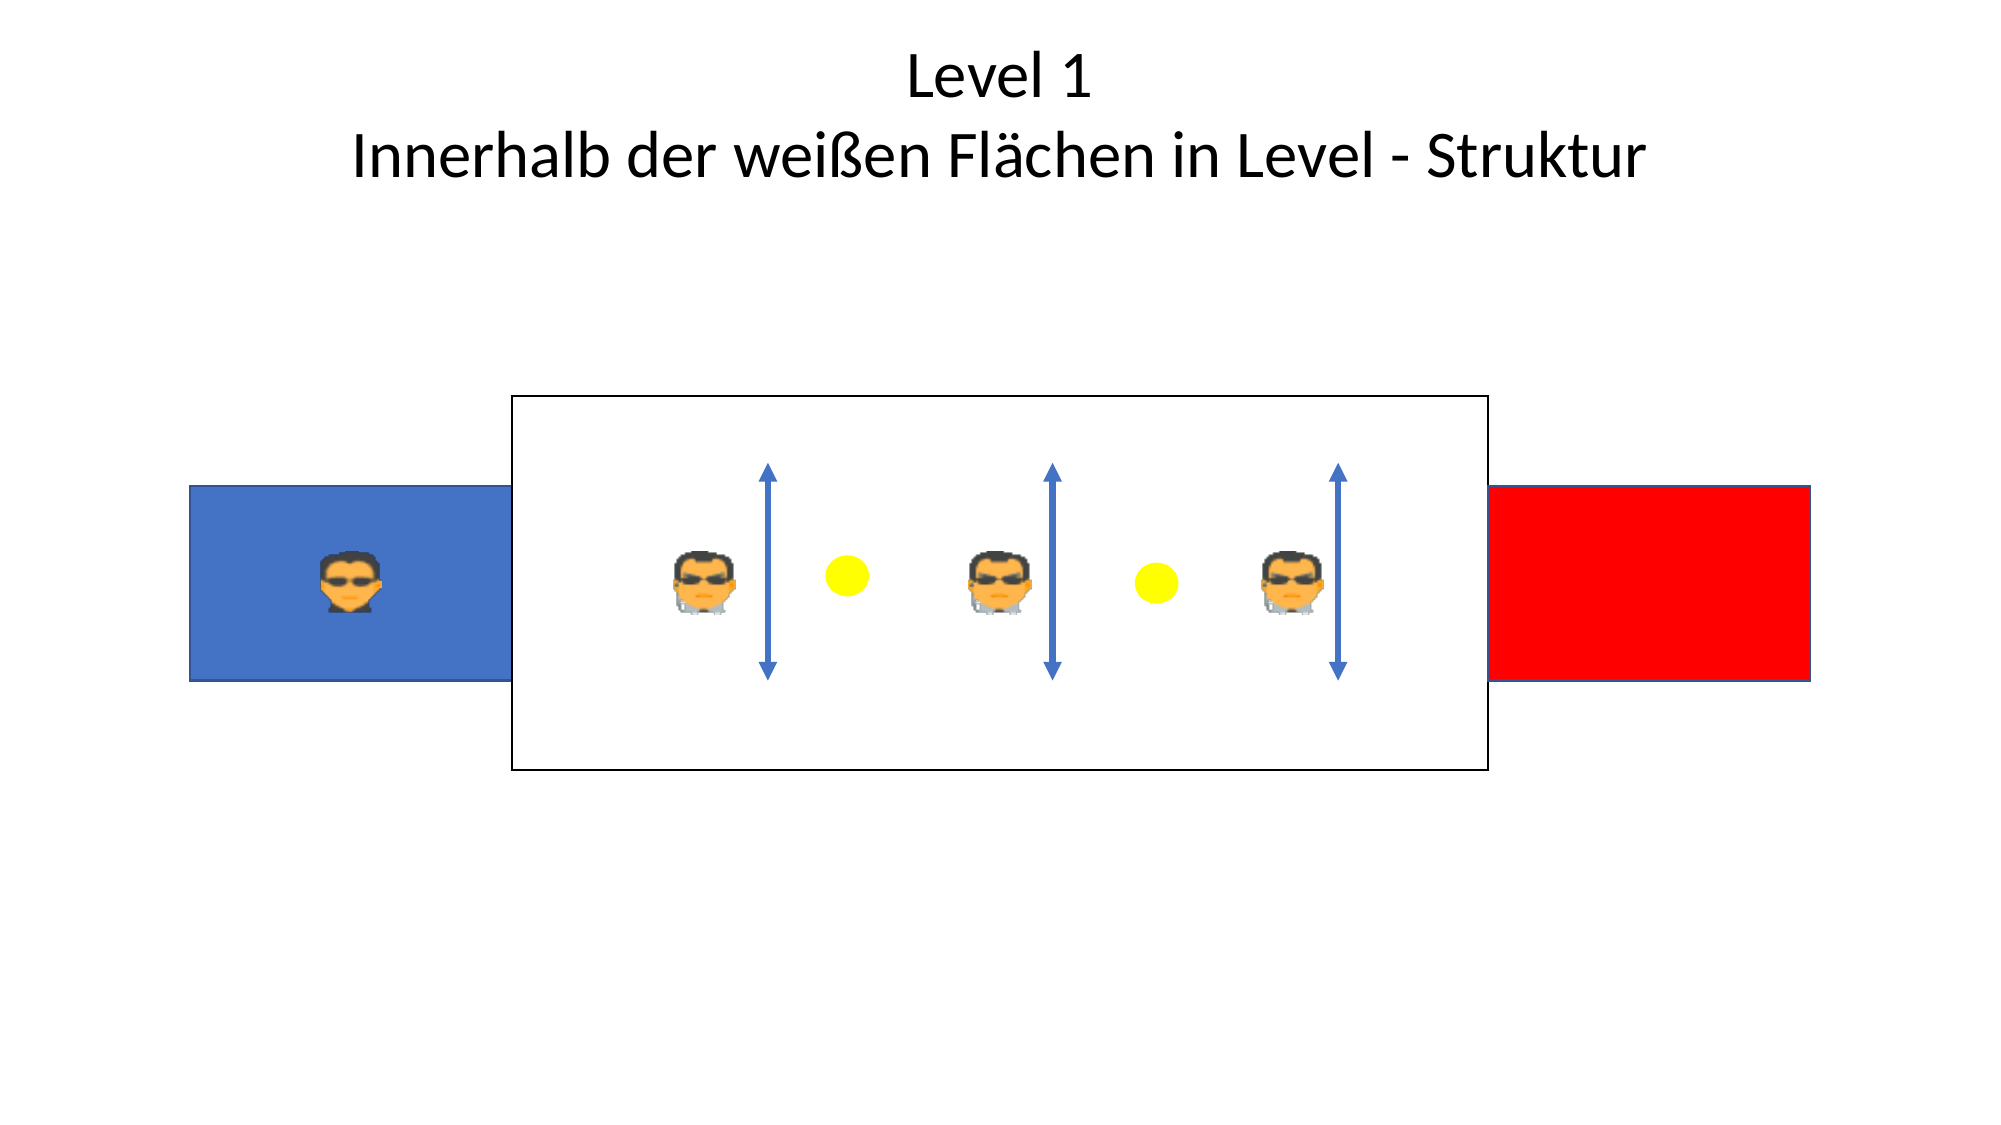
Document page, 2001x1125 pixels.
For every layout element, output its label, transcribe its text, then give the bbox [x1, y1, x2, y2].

picture [968, 551, 1032, 615]
picture [673, 551, 736, 615]
picture [319, 551, 382, 615]
text_box Level 1 Innerhalb der weißen Flächen in Level - Struktur [0, 23, 2000, 199]
picture [1261, 551, 1324, 615]
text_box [189, 396, 1811, 771]
